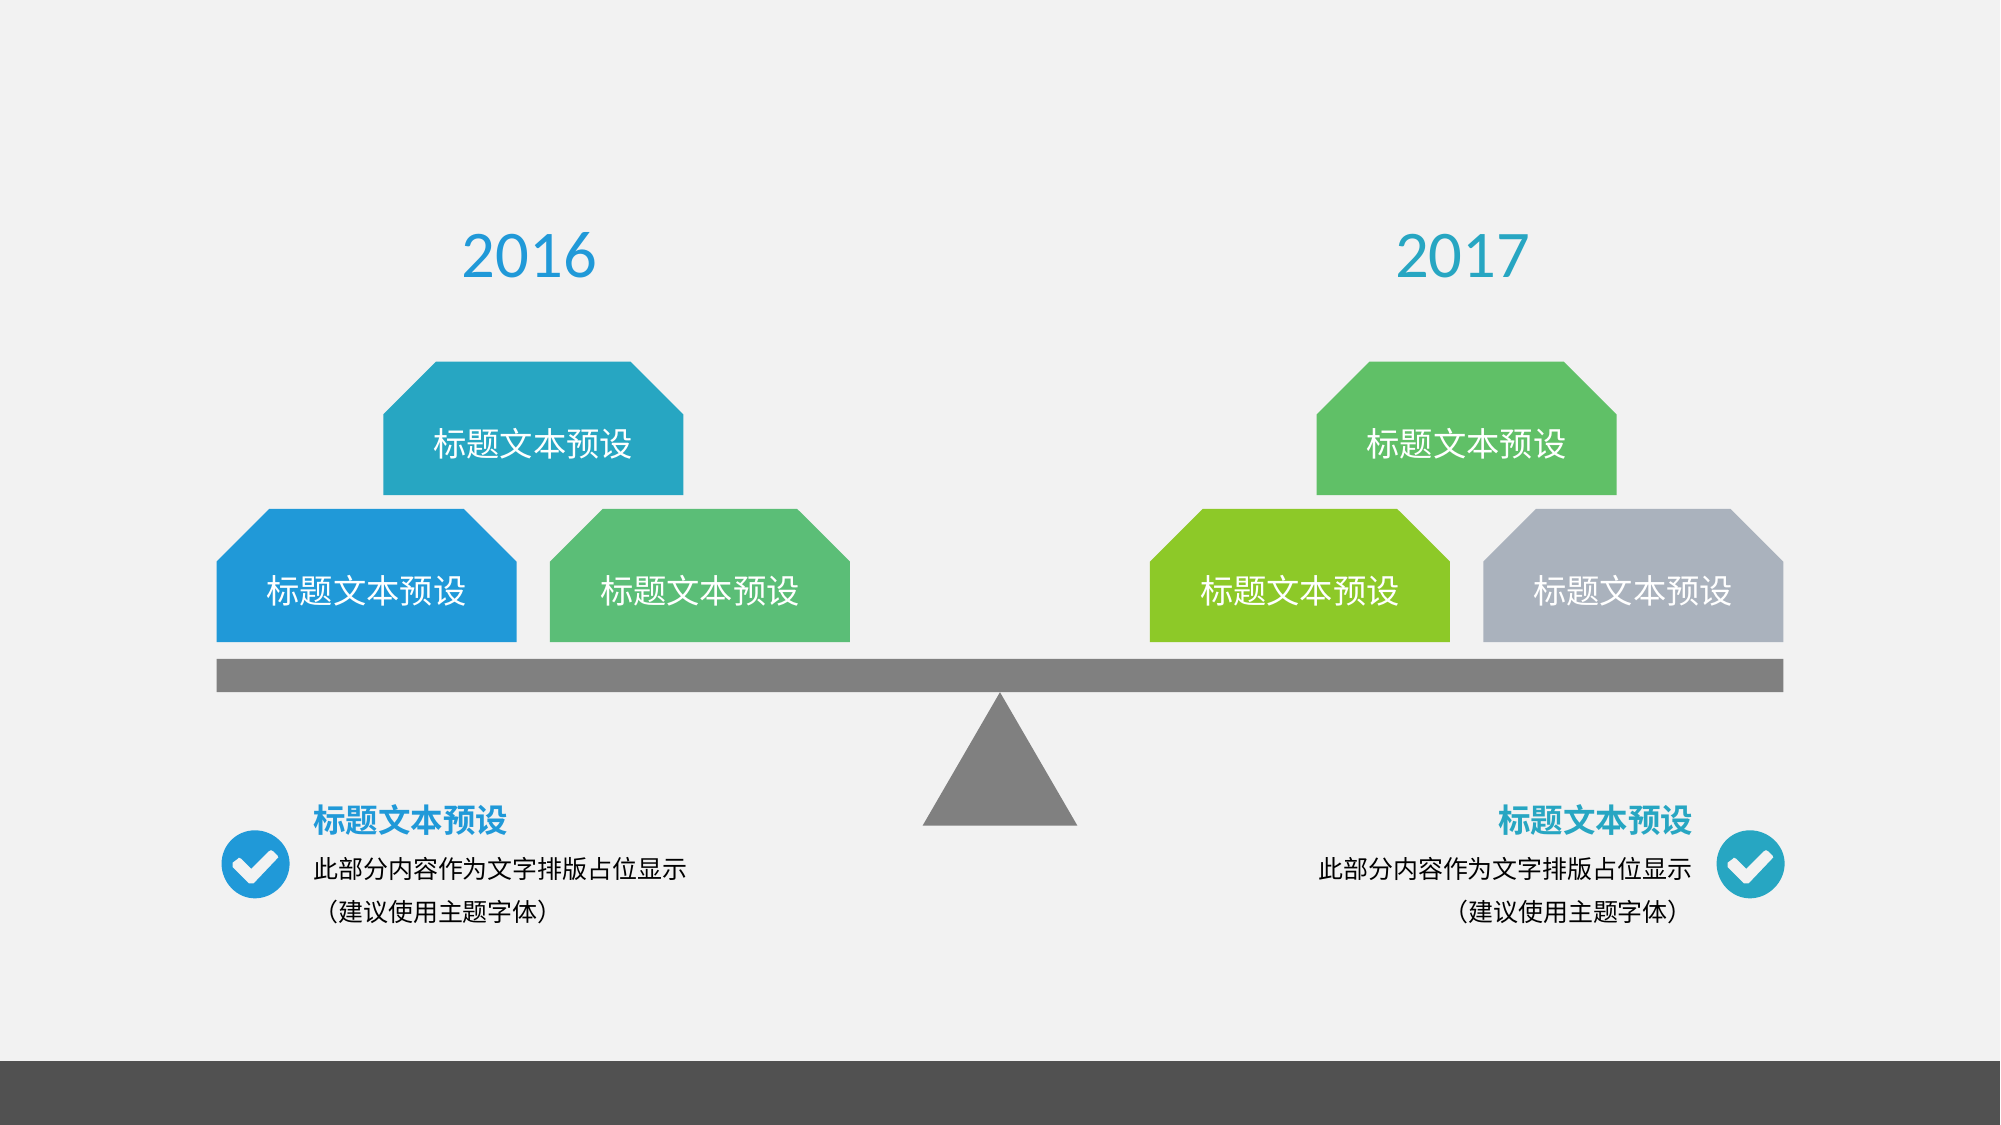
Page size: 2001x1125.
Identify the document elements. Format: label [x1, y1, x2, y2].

text_box [216, 219, 1785, 940]
